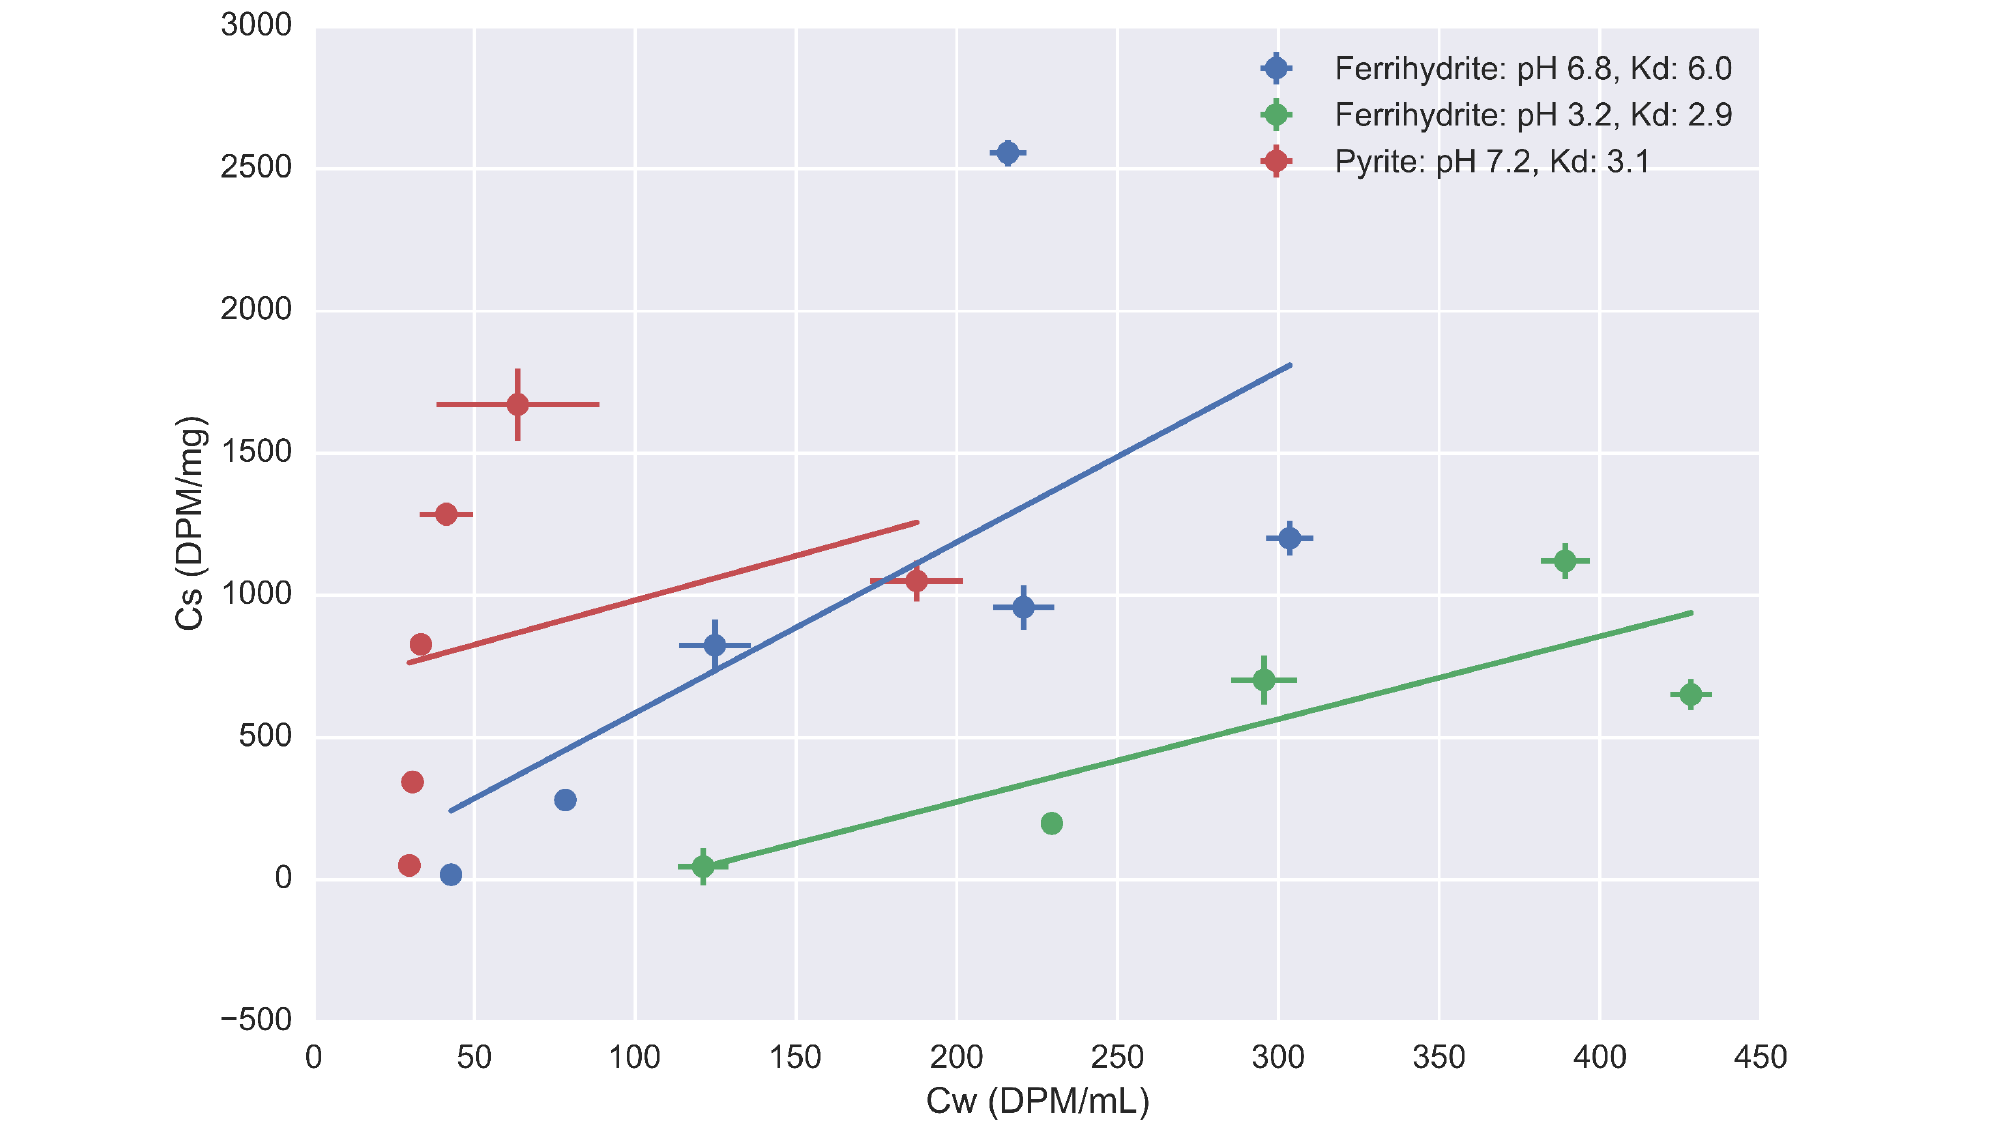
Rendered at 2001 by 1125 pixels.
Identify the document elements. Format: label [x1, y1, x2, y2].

picture [170, 8, 1796, 1121]
